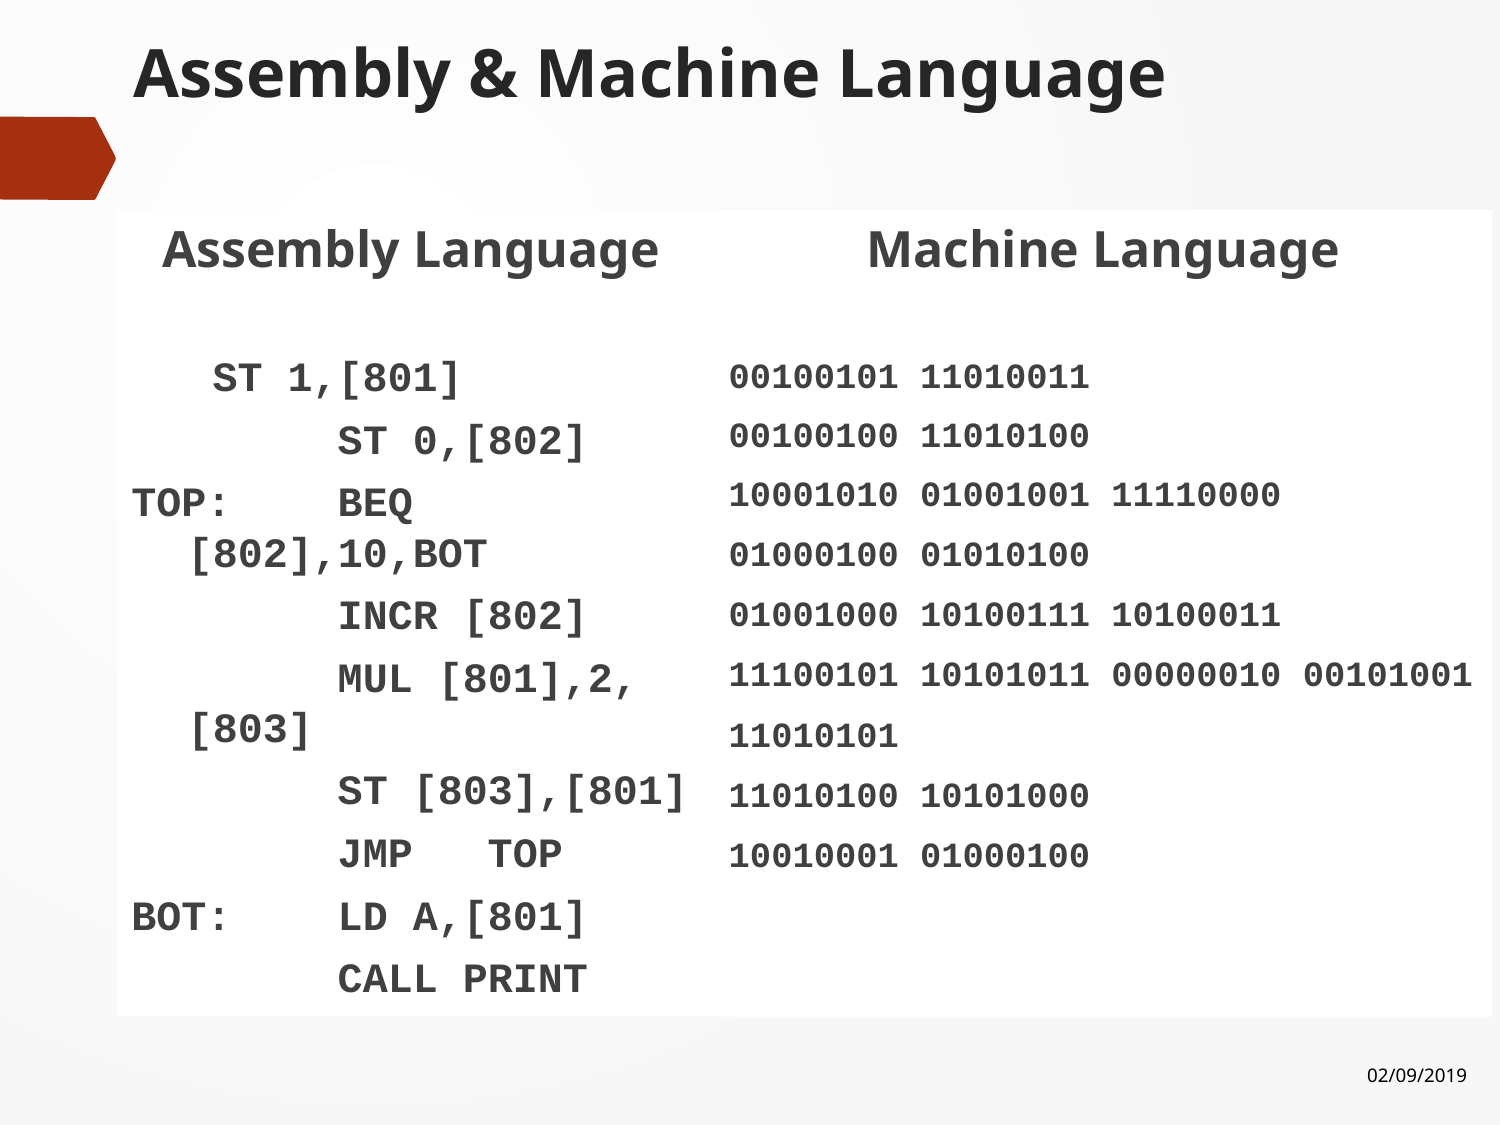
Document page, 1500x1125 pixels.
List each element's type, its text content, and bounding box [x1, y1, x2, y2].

title Assembly & Machine Language [118, 23, 1482, 158]
list Machine Language 00100101 11010011 00100100 11010100 10001010 01001001 11110000 01000100 01010100 01001000 10100111 10100011 11100101 10101011 00000010 00101001 11010101 11010100 10101000 10010001 01000100 [713, 210, 1493, 1017]
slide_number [1258, 1044, 1483, 1106]
list Assembly Language ST 1,[801] ST 0,[802] TOP: BEQ [802],10,BOT INCR [802] MUL [801],2,[803] ST [803],[801] JMP TOP BOT: LD A,[801] CALL PRINT [116, 210, 713, 1017]
